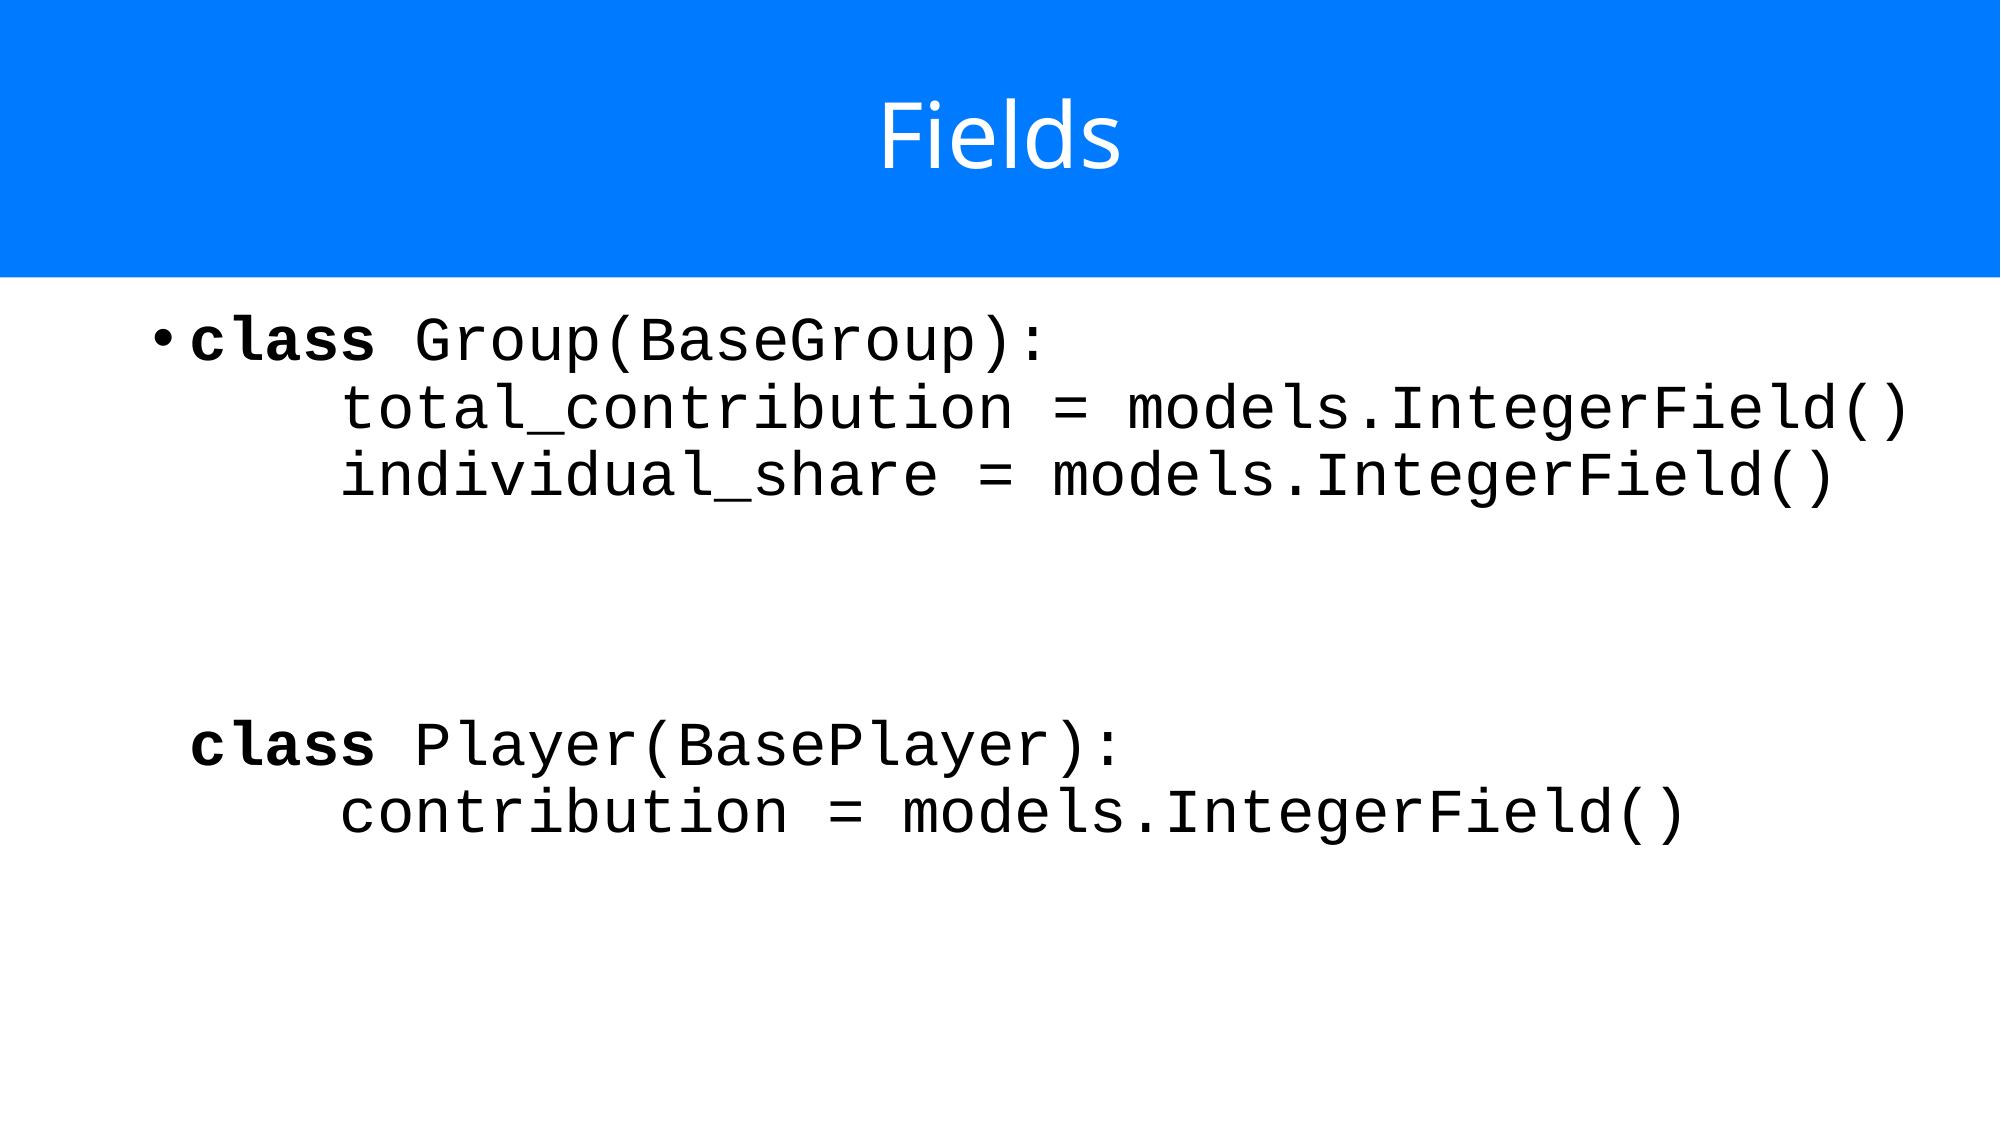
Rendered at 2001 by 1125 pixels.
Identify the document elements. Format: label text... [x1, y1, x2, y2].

title Fields [0, 0, 2000, 278]
list class Group(BaseGroup): total_contribution = models.IntegerField() individual_share = models.IntegerField() class Player(BasePlayer): contribution = models.IntegerField() [137, 299, 2000, 1014]
